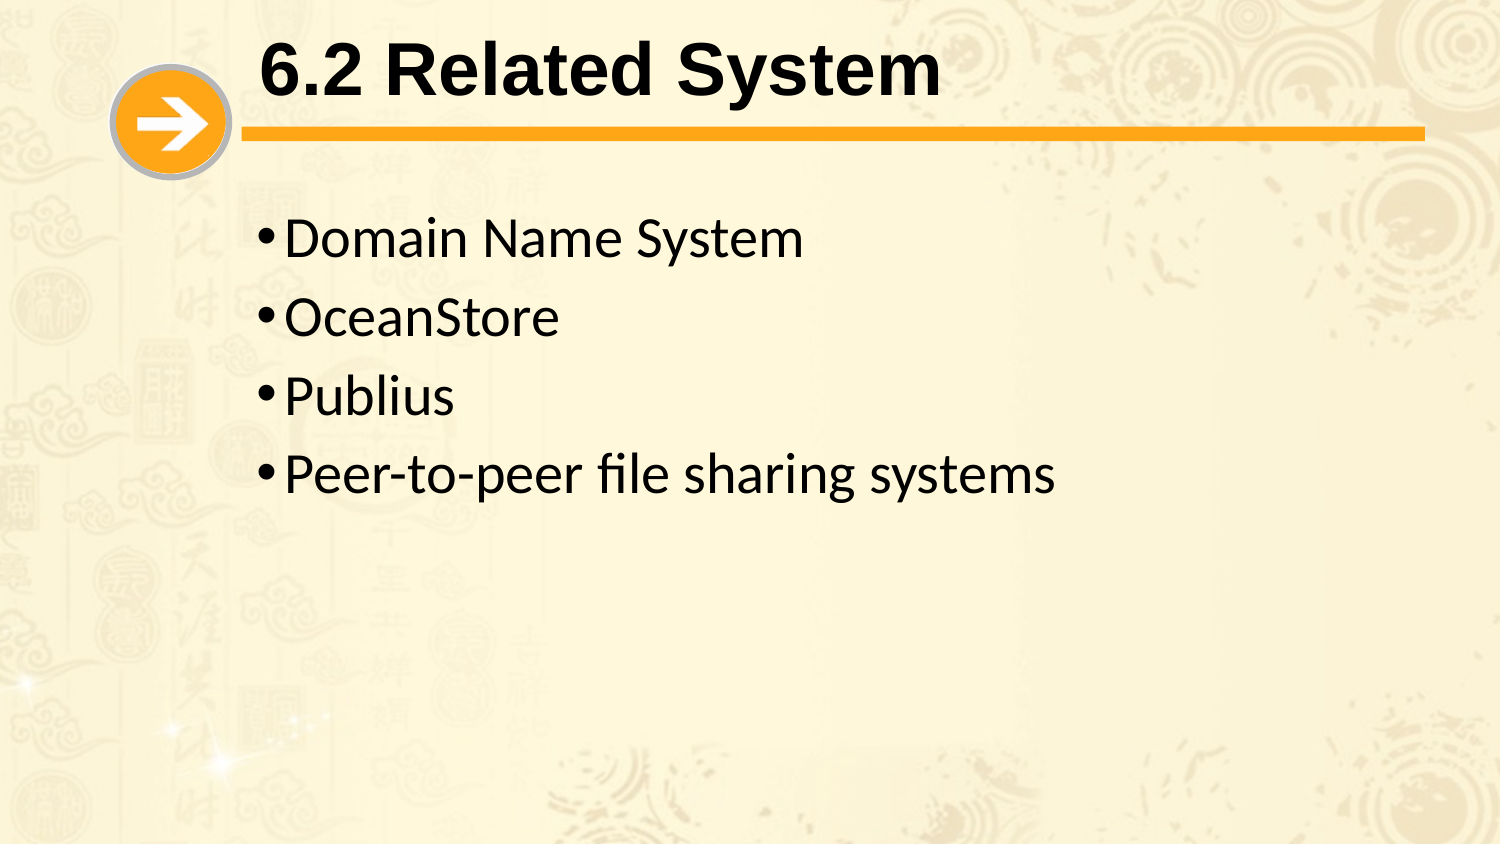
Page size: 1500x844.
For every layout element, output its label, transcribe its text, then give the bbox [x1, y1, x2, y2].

picture [0, 0, 1500, 844]
text_box 6.2 Related System [245, 12, 959, 118]
text_box [241, 126, 1426, 142]
text_box Domain Name System OceanStore Publius Peer-to-peer file sharing systems [241, 200, 1425, 640]
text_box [110, 65, 229, 178]
